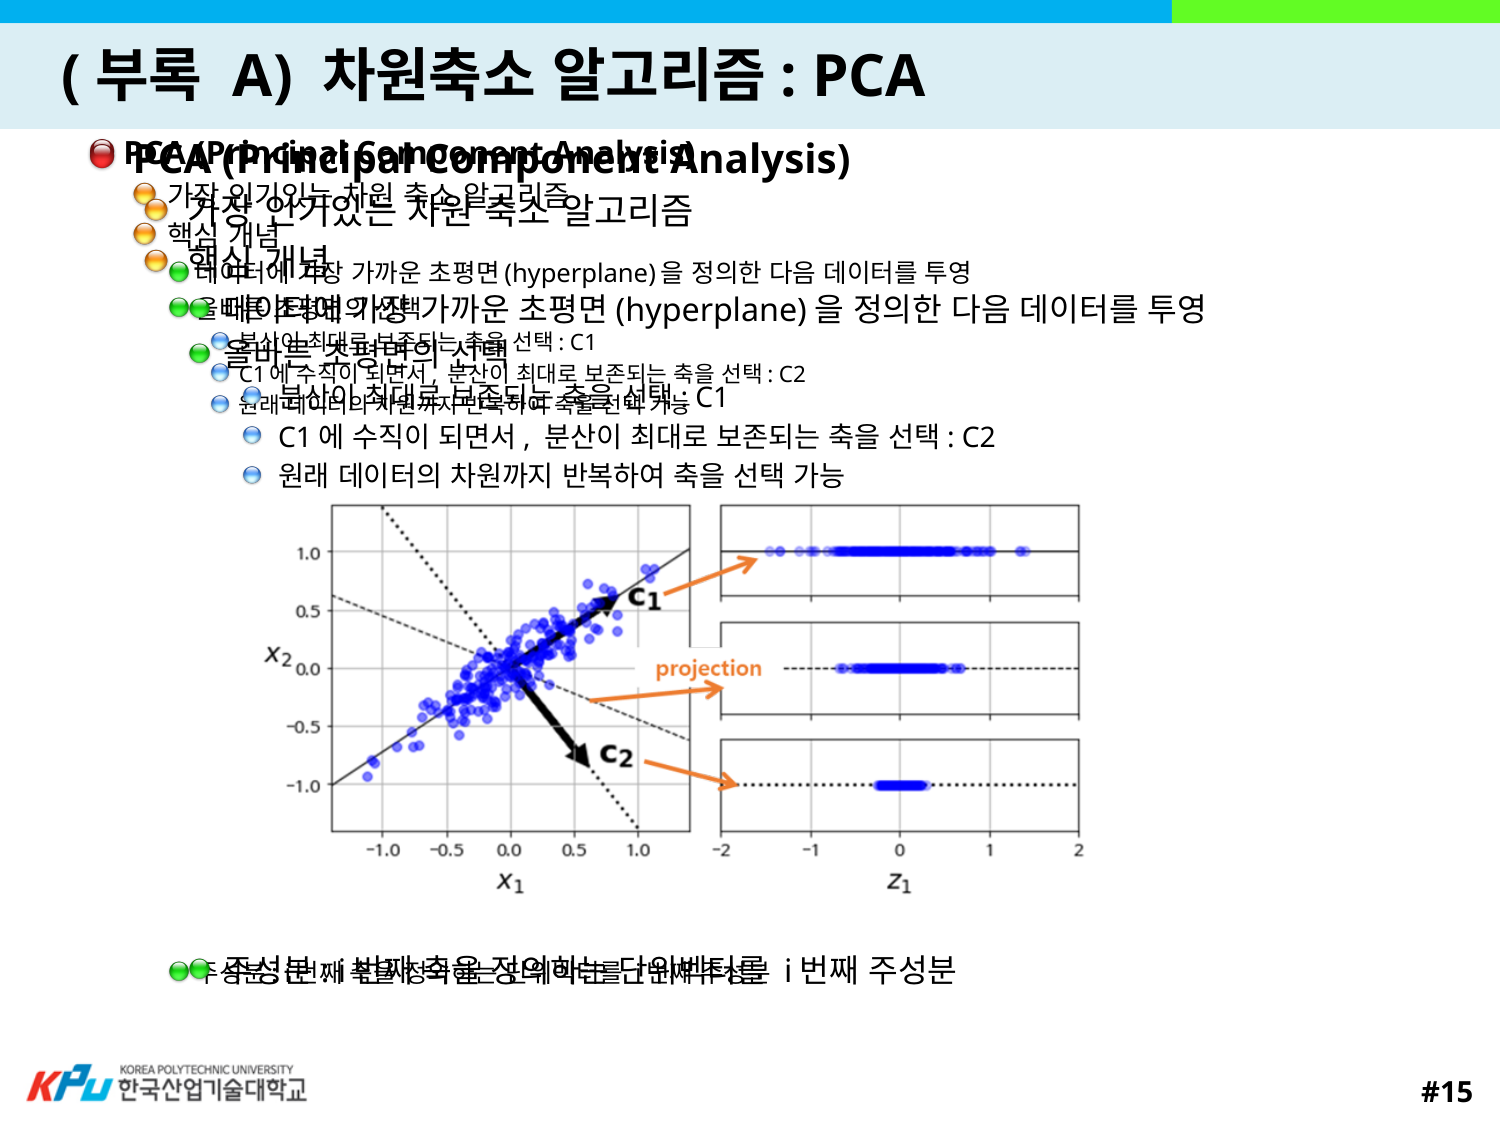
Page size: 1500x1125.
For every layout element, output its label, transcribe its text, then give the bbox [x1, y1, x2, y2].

picture [187, 342, 212, 366]
picture [241, 425, 263, 446]
text_box PCA (Principal Component Analysis) 가장 인기있는 차원 축소 알고리즘 핵심 개념 데이터에 가장 가까운 초평면(hyperplane)을 정의한 다음 데이터를 투영 올바른 초평면의 선택 분산이 최대로 보존되는 축을 선택: C1 C1에 수직이 되면서, 분산이 최대로 보존되는 축을 선택: C2 원래 데이터의 차원까지 반복하여 축을 선택 가능 주성분: i번째 축을 정의하는 단위벡터를 i번째 주성분 [72, 125, 1430, 1000]
picture [187, 957, 212, 982]
picture [253, 489, 1094, 906]
picture [241, 465, 263, 486]
picture [142, 248, 170, 275]
picture [241, 385, 263, 407]
title (부록 A) 차원축소 알고리즘: PCA [46, 40, 1454, 106]
picture [87, 142, 117, 172]
picture [142, 197, 170, 224]
picture [19, 1058, 313, 1110]
picture [187, 297, 212, 321]
